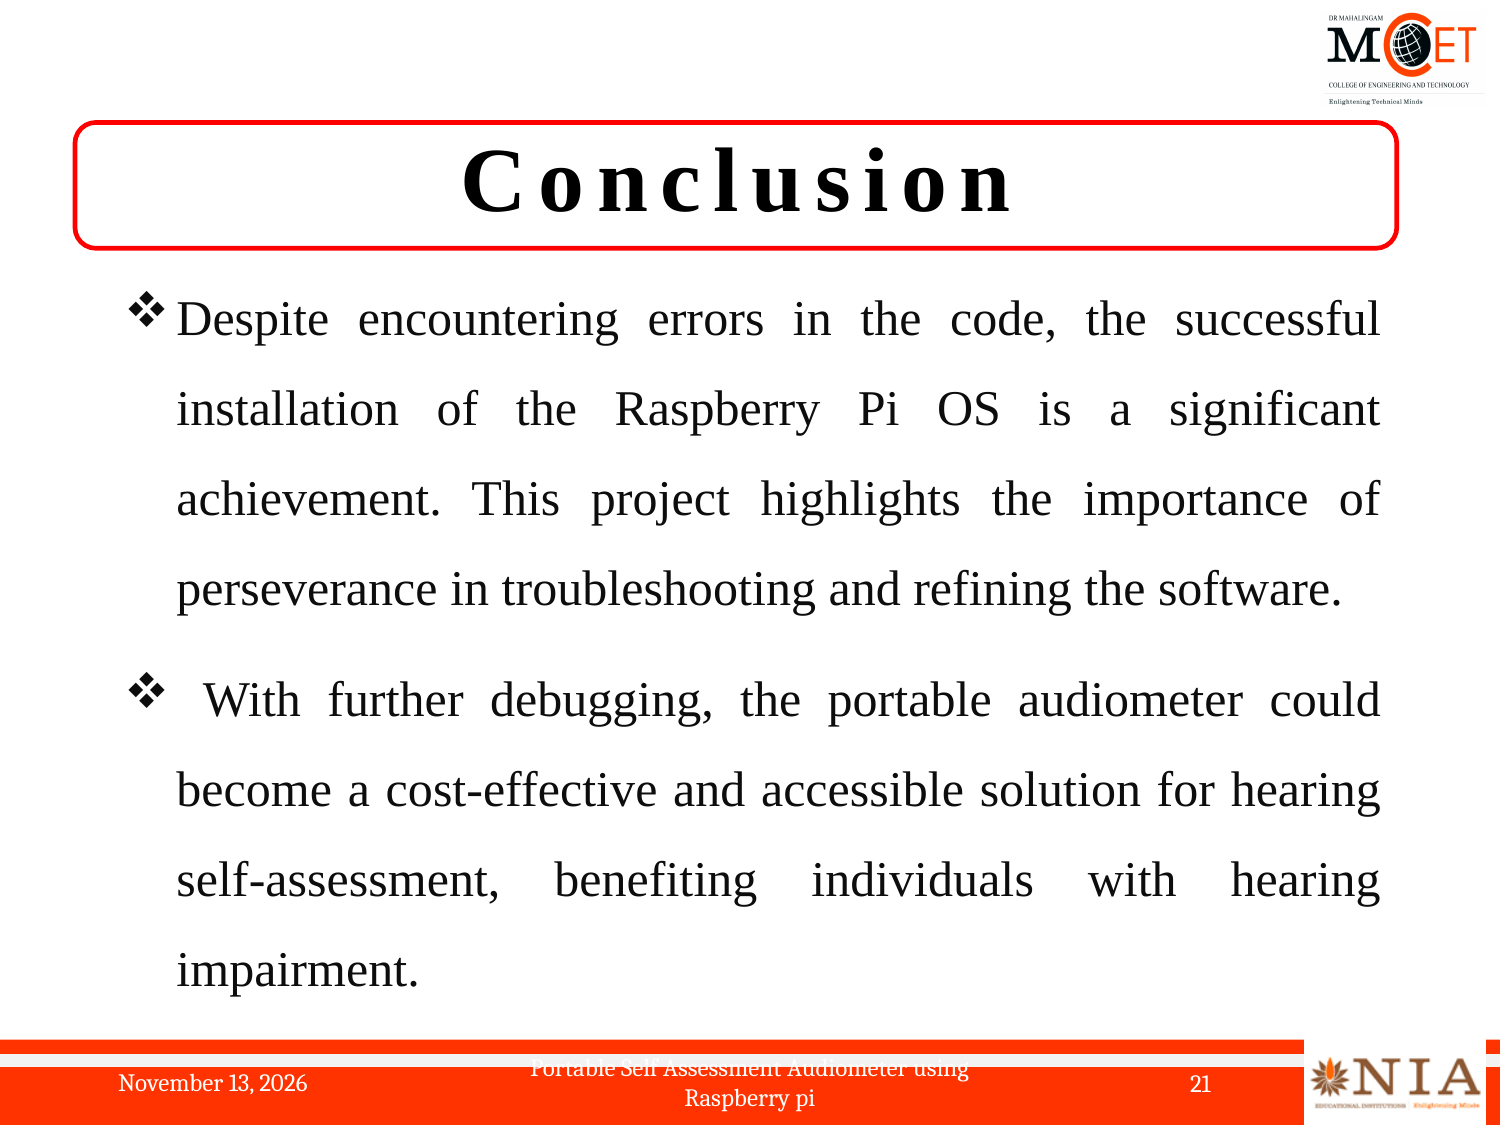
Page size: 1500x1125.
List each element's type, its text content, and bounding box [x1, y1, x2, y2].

picture [1304, 1039, 1486, 1125]
picture [1319, 10, 1486, 107]
title Conclusion [74, 114, 1398, 249]
slide_number 21 [1059, 1060, 1226, 1105]
footer Portable Self Assessment Audiometer using Raspberry pi [496, 1060, 1004, 1103]
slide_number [103, 1060, 441, 1103]
list Despite encountering errors in the code, the successful installation of the Raspberry Pi OS is a significant achievement. This project highlights the importance of perseverance in troubleshooting and refining the software. With further debugging, the portable audiometer could become a cost-effective and accessible solution for hearing self-assessment, benefiting individuals with hearing impairment. [102, 248, 1398, 963]
